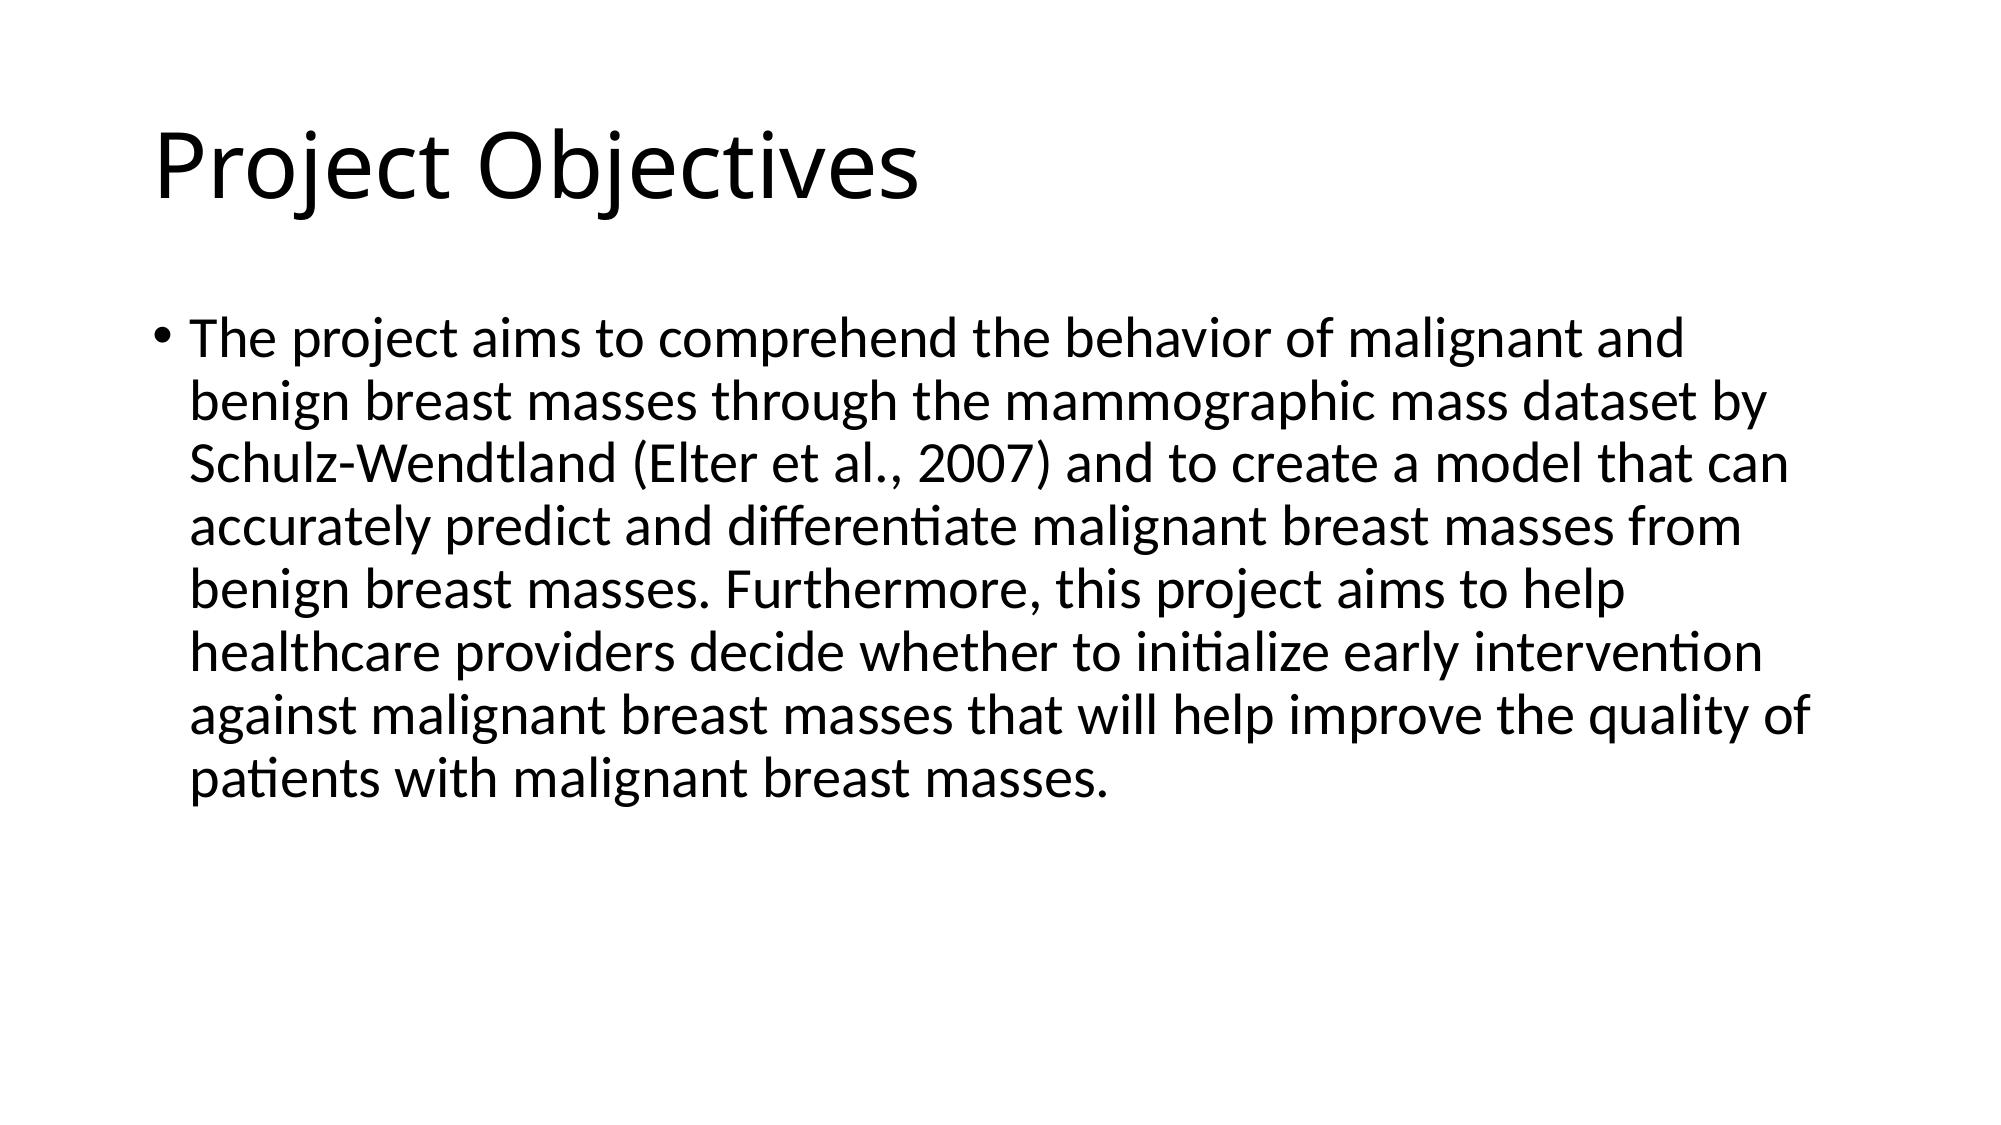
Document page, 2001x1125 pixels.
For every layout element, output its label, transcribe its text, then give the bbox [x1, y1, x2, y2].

title Project Objectives [137, 59, 1863, 278]
list The project aims to comprehend the behavior of malignant and benign breast masses through the mammographic mass dataset by Schulz-Wendtland (Elter et al., 2007) and to create a model that can accurately predict and differentiate malignant breast masses from benign breast masses. Furthermore, this project aims to help healthcare providers decide whether to initialize early intervention against malignant breast masses that will help improve the quality of patients with malignant breast masses. [137, 299, 1863, 1014]
